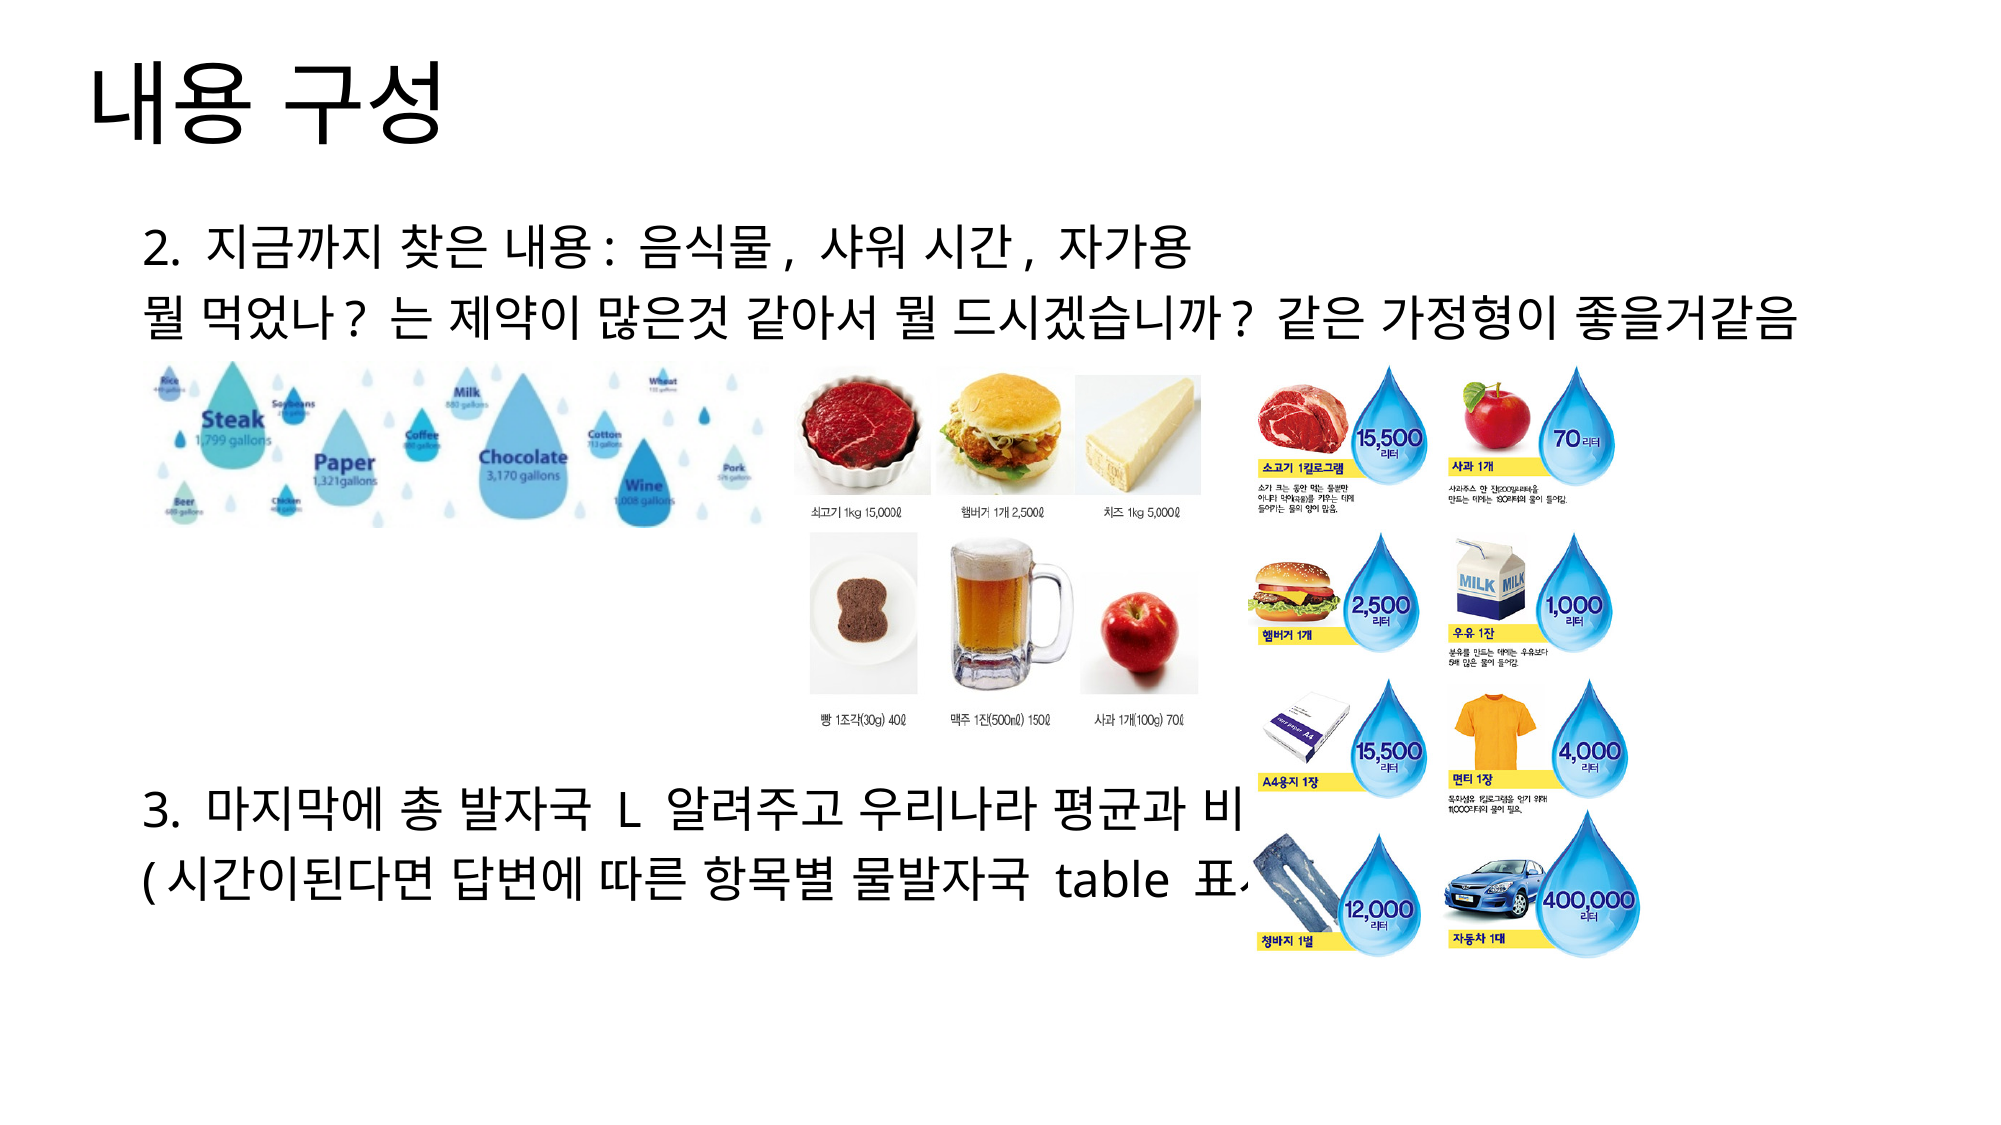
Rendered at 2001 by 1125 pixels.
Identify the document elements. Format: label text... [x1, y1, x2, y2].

picture [143, 361, 769, 528]
list 2. 지금까지 찾은 내용: 음식물, 샤워 시간, 자가용 뭘 먹었나? 는 제약이 많은것 같아서 뭘 드시겠습니까? 같은 가정형이 좋을거같음 3. 마지막에 총 발자국 L 알려주고 우리나라 평균과 비교. (시간이된다면 답변에 따른 항목별 물발자국 table 표시) [127, 216, 1853, 931]
picture [794, 362, 1207, 736]
picture [1247, 362, 1644, 961]
title 내용 구성 [71, 0, 1797, 217]
